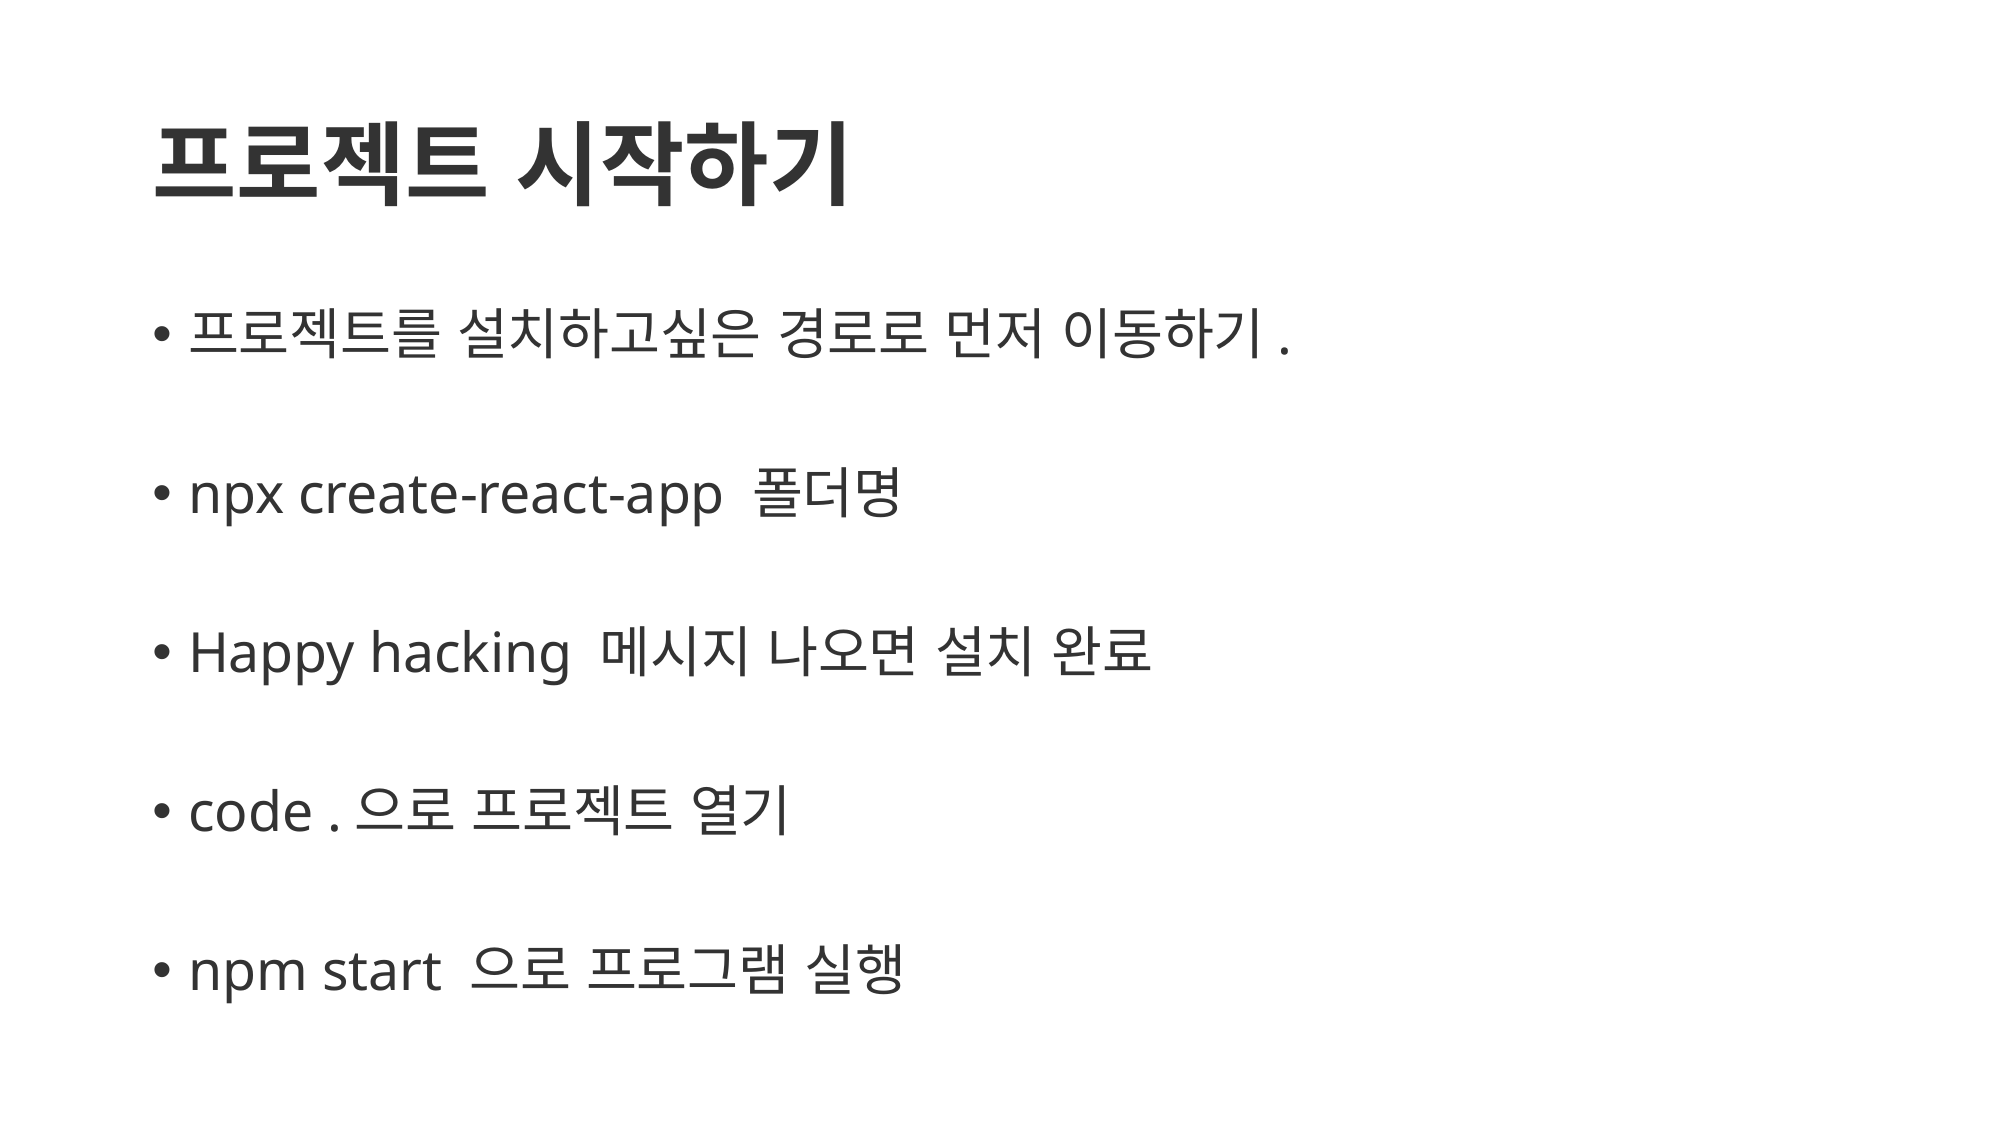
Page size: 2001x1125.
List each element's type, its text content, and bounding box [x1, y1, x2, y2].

title 프로젝트 시작하기 [137, 59, 1863, 278]
list 프로젝트를 설치하고싶은 경로로 먼저 이동하기. npx create-react-app 폴더명 Happy hacking 메시지 나오면 설치 완료 code .으로 프로젝트 열기 npm start 으로 프로그램 실행 [137, 299, 1863, 1014]
